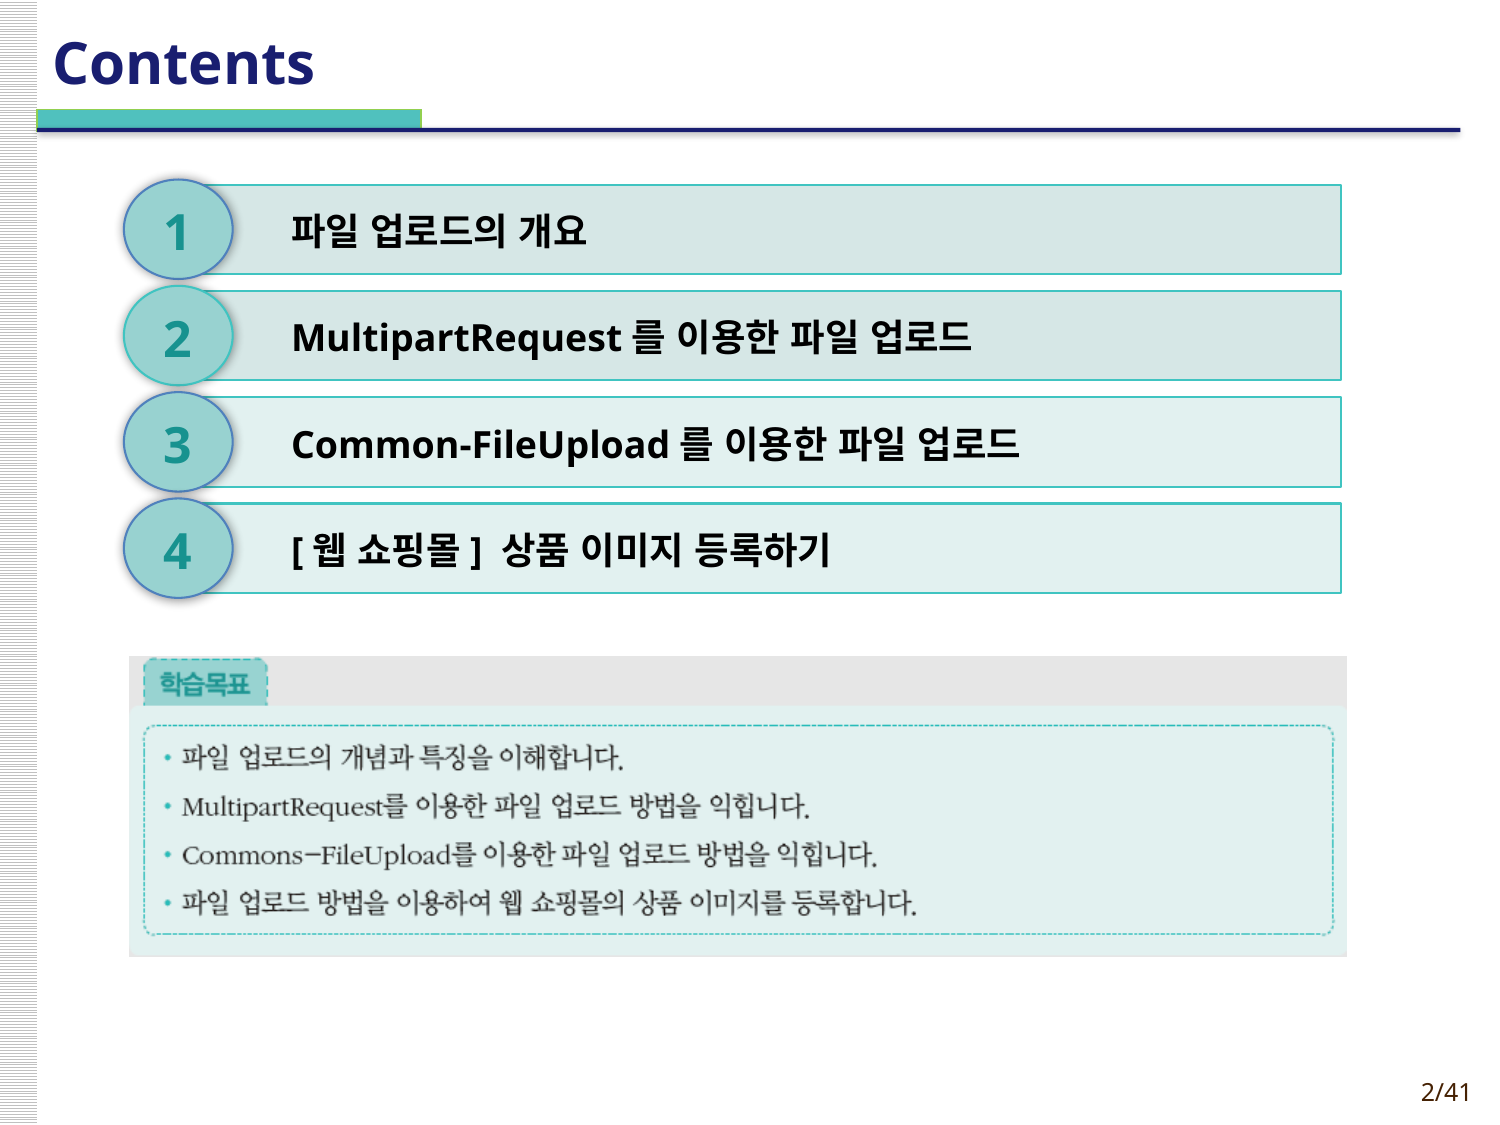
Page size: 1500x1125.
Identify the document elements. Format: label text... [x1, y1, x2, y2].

text_box 3 [144, 405, 213, 481]
text_box Common-FileUpload를 이용한 파일 업로드 [276, 413, 1292, 473]
text_box [121, 496, 235, 600]
text_box [121, 283, 235, 386]
text_box 파일 업로드의 개요 [276, 200, 1292, 261]
text_box [218, 182, 1343, 276]
text_box [218, 395, 1343, 489]
text_box [웹 쇼핑몰] 상품 이미지 등록하기 [276, 519, 1292, 580]
text_box [218, 501, 1343, 595]
text_box 1 [144, 193, 213, 268]
text_box 2 [144, 299, 213, 375]
text_box [121, 390, 235, 492]
text_box MultipartRequest를 이용한 파일 업로드 [276, 306, 1292, 367]
text_box [121, 177, 235, 280]
text_box [218, 289, 1343, 382]
text_box 4 [144, 512, 213, 587]
picture [129, 656, 1347, 958]
